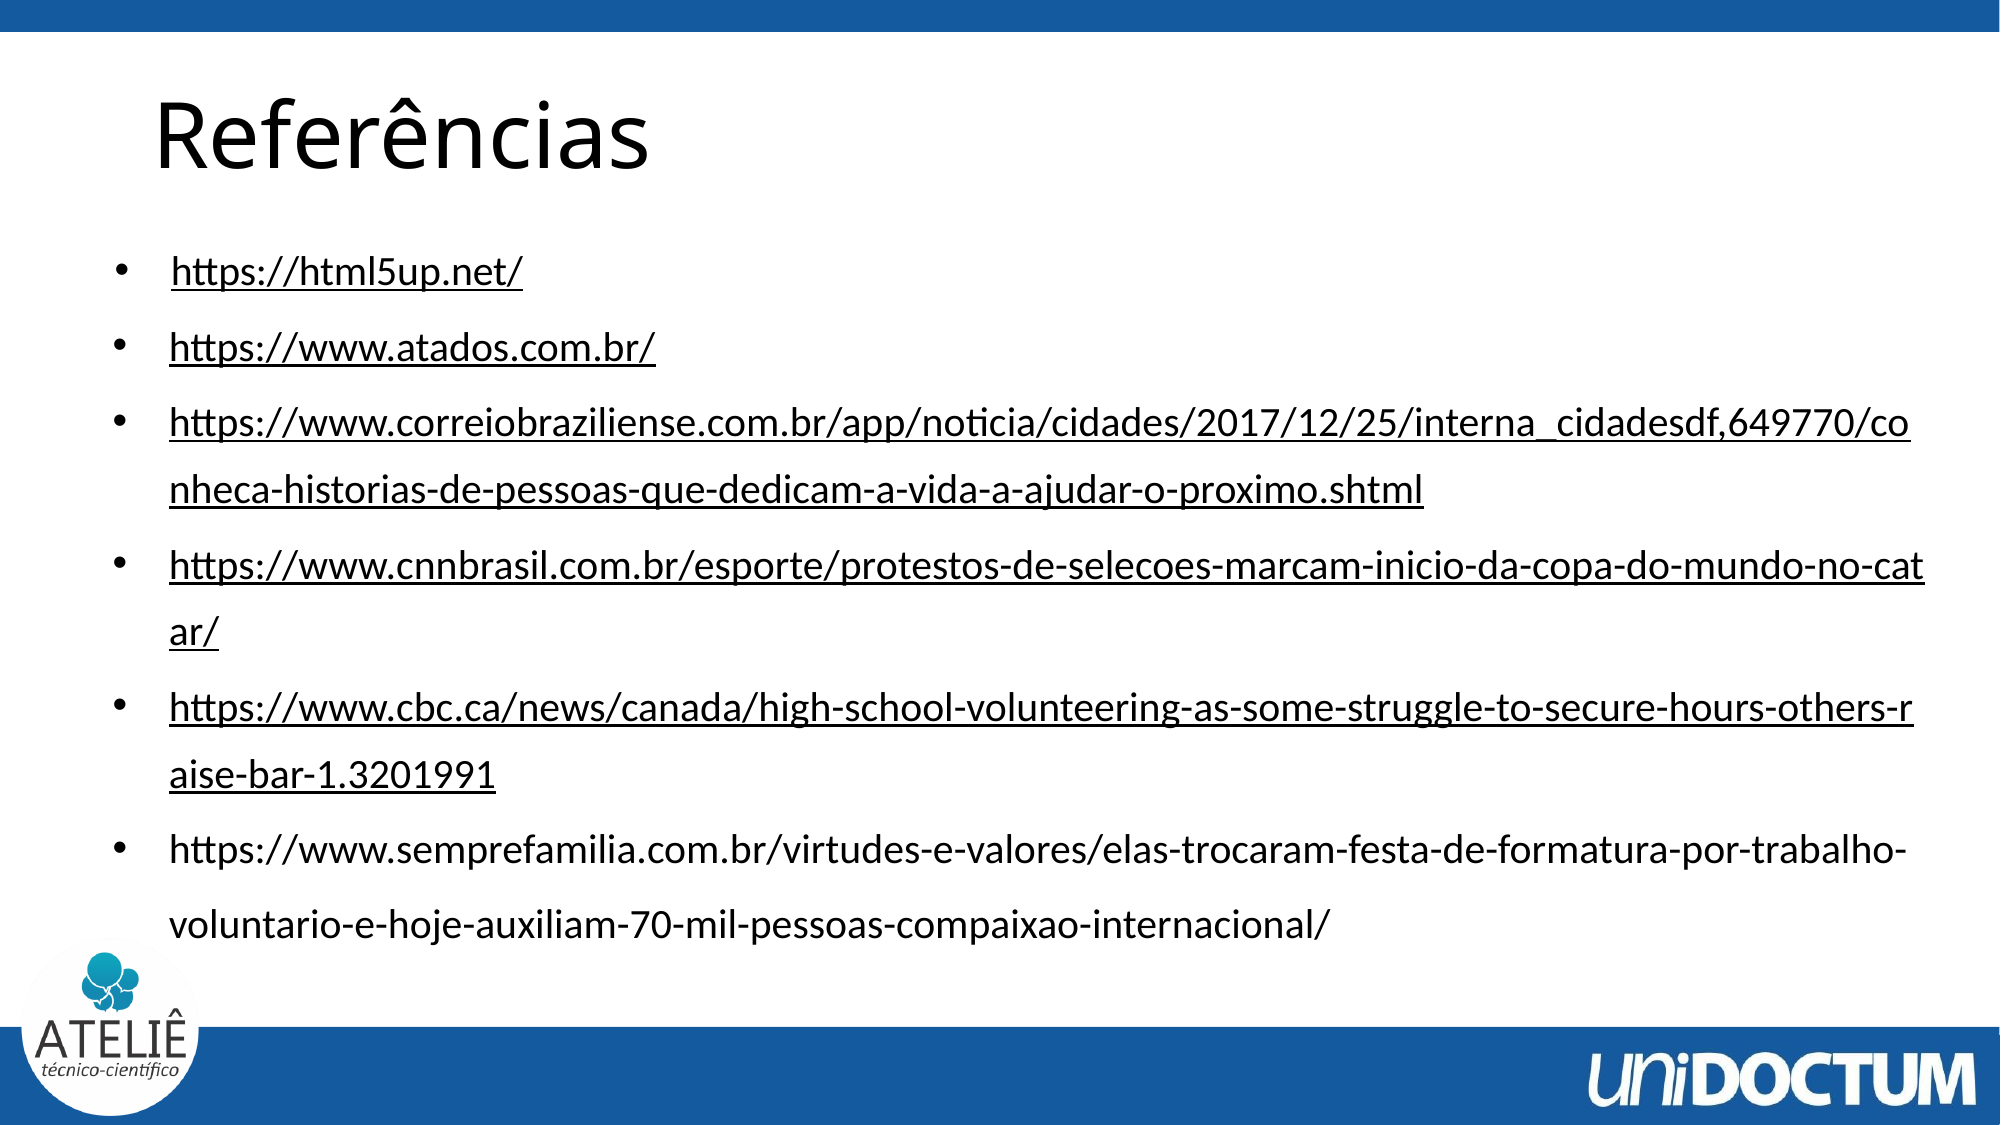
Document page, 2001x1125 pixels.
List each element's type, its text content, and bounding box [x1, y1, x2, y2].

picture [1564, 1035, 2000, 1124]
title Referências [150, 75, 756, 217]
text_box https://html5up.net/ https://www.atados.com.br/ https://www.correiobraziliense.com.br/app/noticia/cidades/2017/12/25/interna_cidadesdf,649770/conheca-historias-de-pessoas-que-dedicam-a-vida-a-ajudar-o-proximo.shtml https://www.cnnbrasil.com.br/esporte/protestos-de-selecoes-marcam-inicio-da-copa-do-mundo-no-catar/ https://www.cbc.ca/news/canada/high-school-volunteering-as-some-struggle-to-secure-hours-others-raise-bar-1.3201991 https://www.semprefamilia.com.br/virtudes-e-valores/elas-trocaram-festa-de-formatura-por-trabalho-voluntario-e-hoje-auxiliam-70-mil-pessoas-compaixao-internacional/ [112, 217, 1931, 747]
picture [21, 938, 199, 1116]
